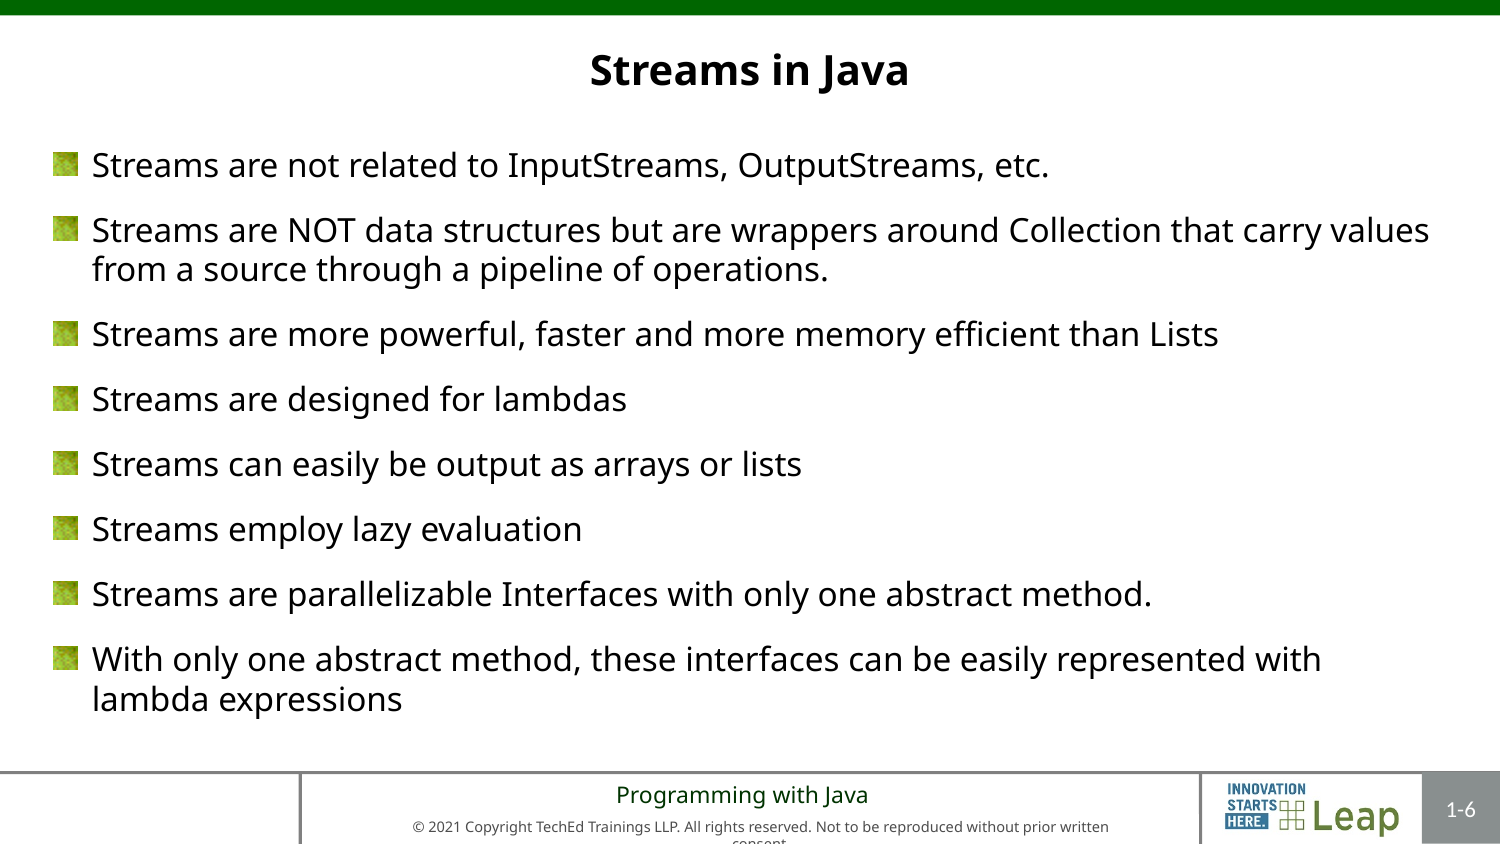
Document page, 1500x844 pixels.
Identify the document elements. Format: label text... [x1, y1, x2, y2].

picture [53, 646, 78, 670]
picture [53, 152, 78, 176]
title Streams in Java [123, 17, 1377, 120]
picture [53, 216, 78, 241]
picture [53, 581, 78, 605]
list Streams are not related to InputStreams, OutputStreams, etc. Streams are NOT data structures but are wrappers around Collection that carry values from a source through a pipeline of operations. Streams are more powerful, faster and more memory efficient than Lists Streams are designed for lambdas Streams can easily be output as arrays or lists Streams employ lazy evaluation Streams are parallelizable Interfaces with only one abstract method. With only one abstract method, these interfaces can be easily represented with lambda expressions [39, 136, 1454, 760]
picture [53, 516, 78, 540]
picture [53, 451, 78, 475]
picture [53, 321, 78, 346]
picture [53, 386, 78, 411]
picture [1222, 779, 1403, 840]
